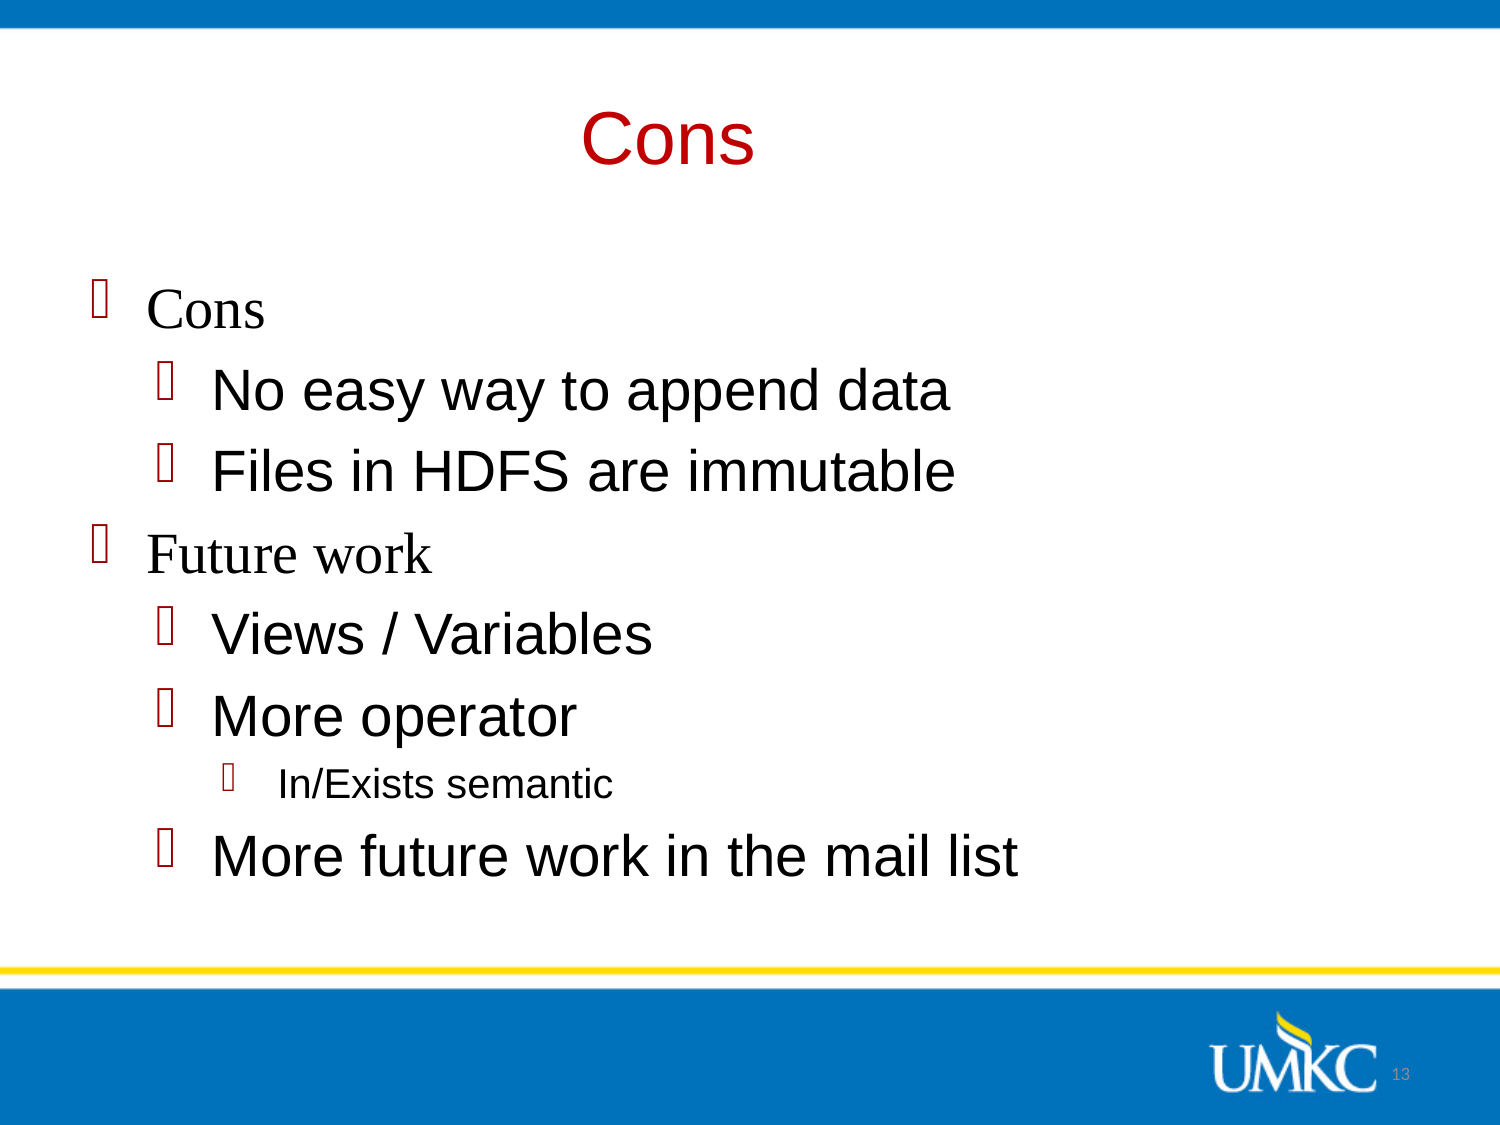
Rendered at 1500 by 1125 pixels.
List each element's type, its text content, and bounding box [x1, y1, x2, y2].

slide_number 13 [1074, 1042, 1425, 1103]
title Cons [50, 75, 1287, 201]
list Cons No easy way to append data Files in HDFS are immutable Future work Views / Variables More operator In/Exists semantic More future work in the mail list [75, 262, 1425, 1125]
picture [0, 0, 1500, 1125]
